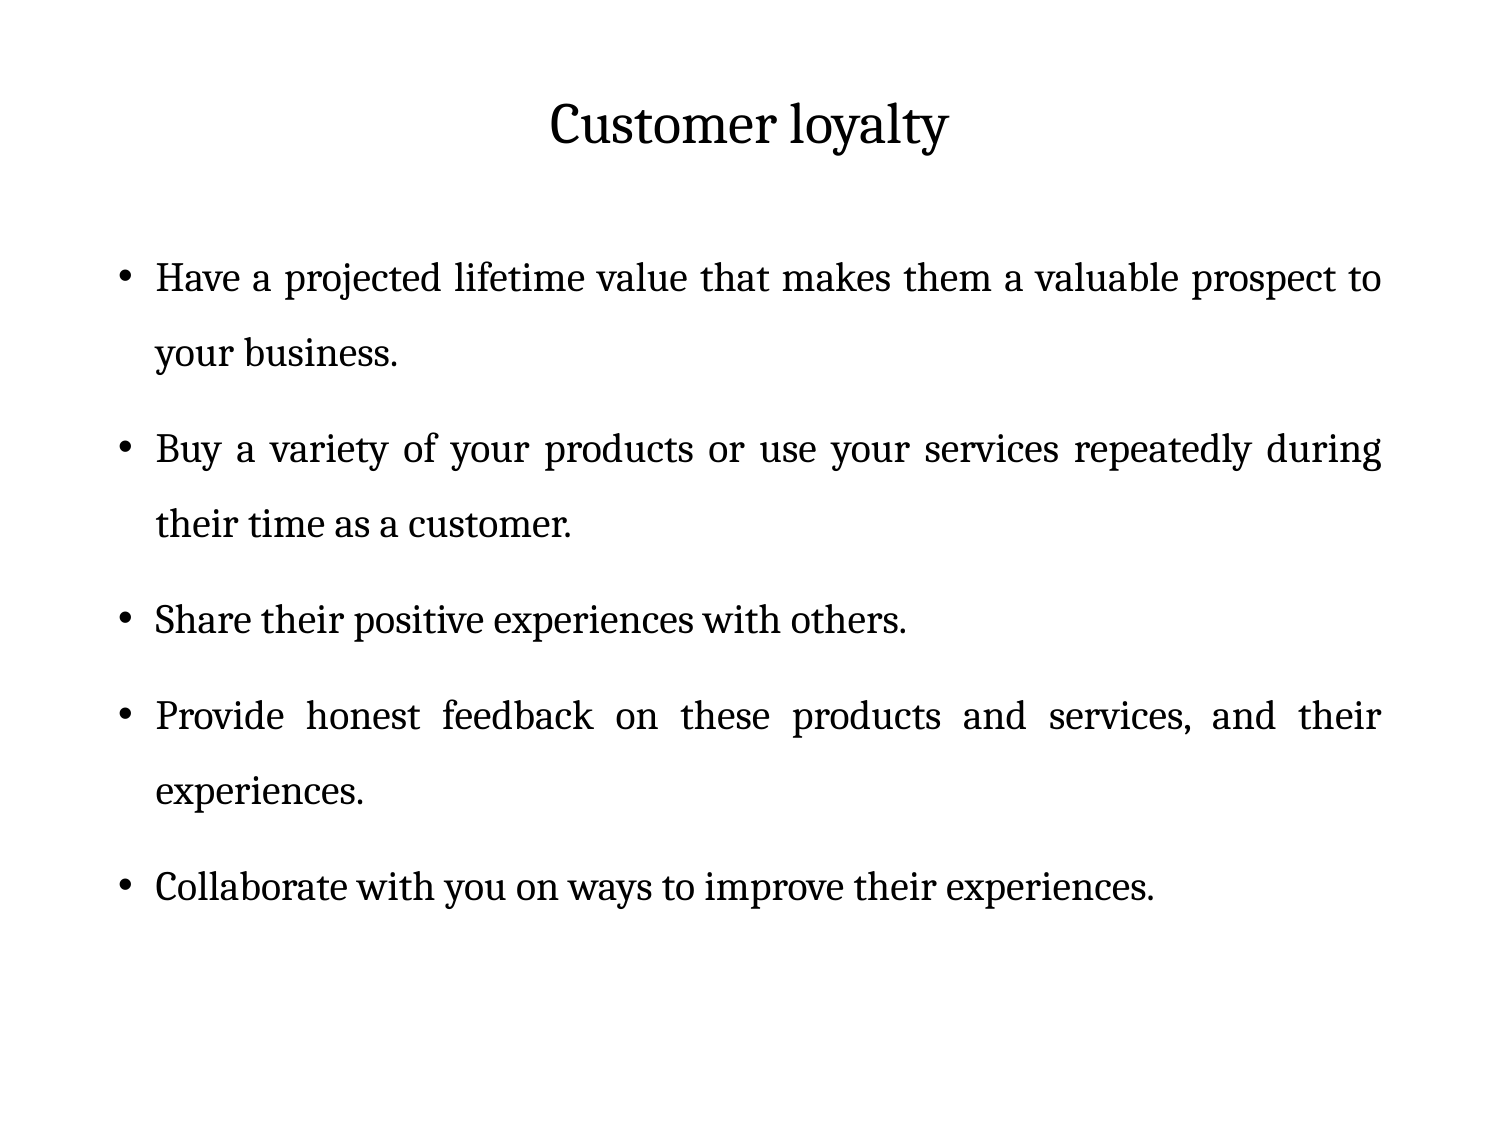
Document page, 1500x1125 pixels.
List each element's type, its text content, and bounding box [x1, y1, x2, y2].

title Customer loyalty [103, 59, 1397, 217]
list Have a projected lifetime value that makes them a valuable prospect to your business. Buy a variety of your products or use your services repeatedly during their time as a customer. Share their positive experiences with others. Provide honest feedback on these products and services, and their experiences. Collaborate with you on ways to improve their experiences. [103, 217, 1397, 1014]
